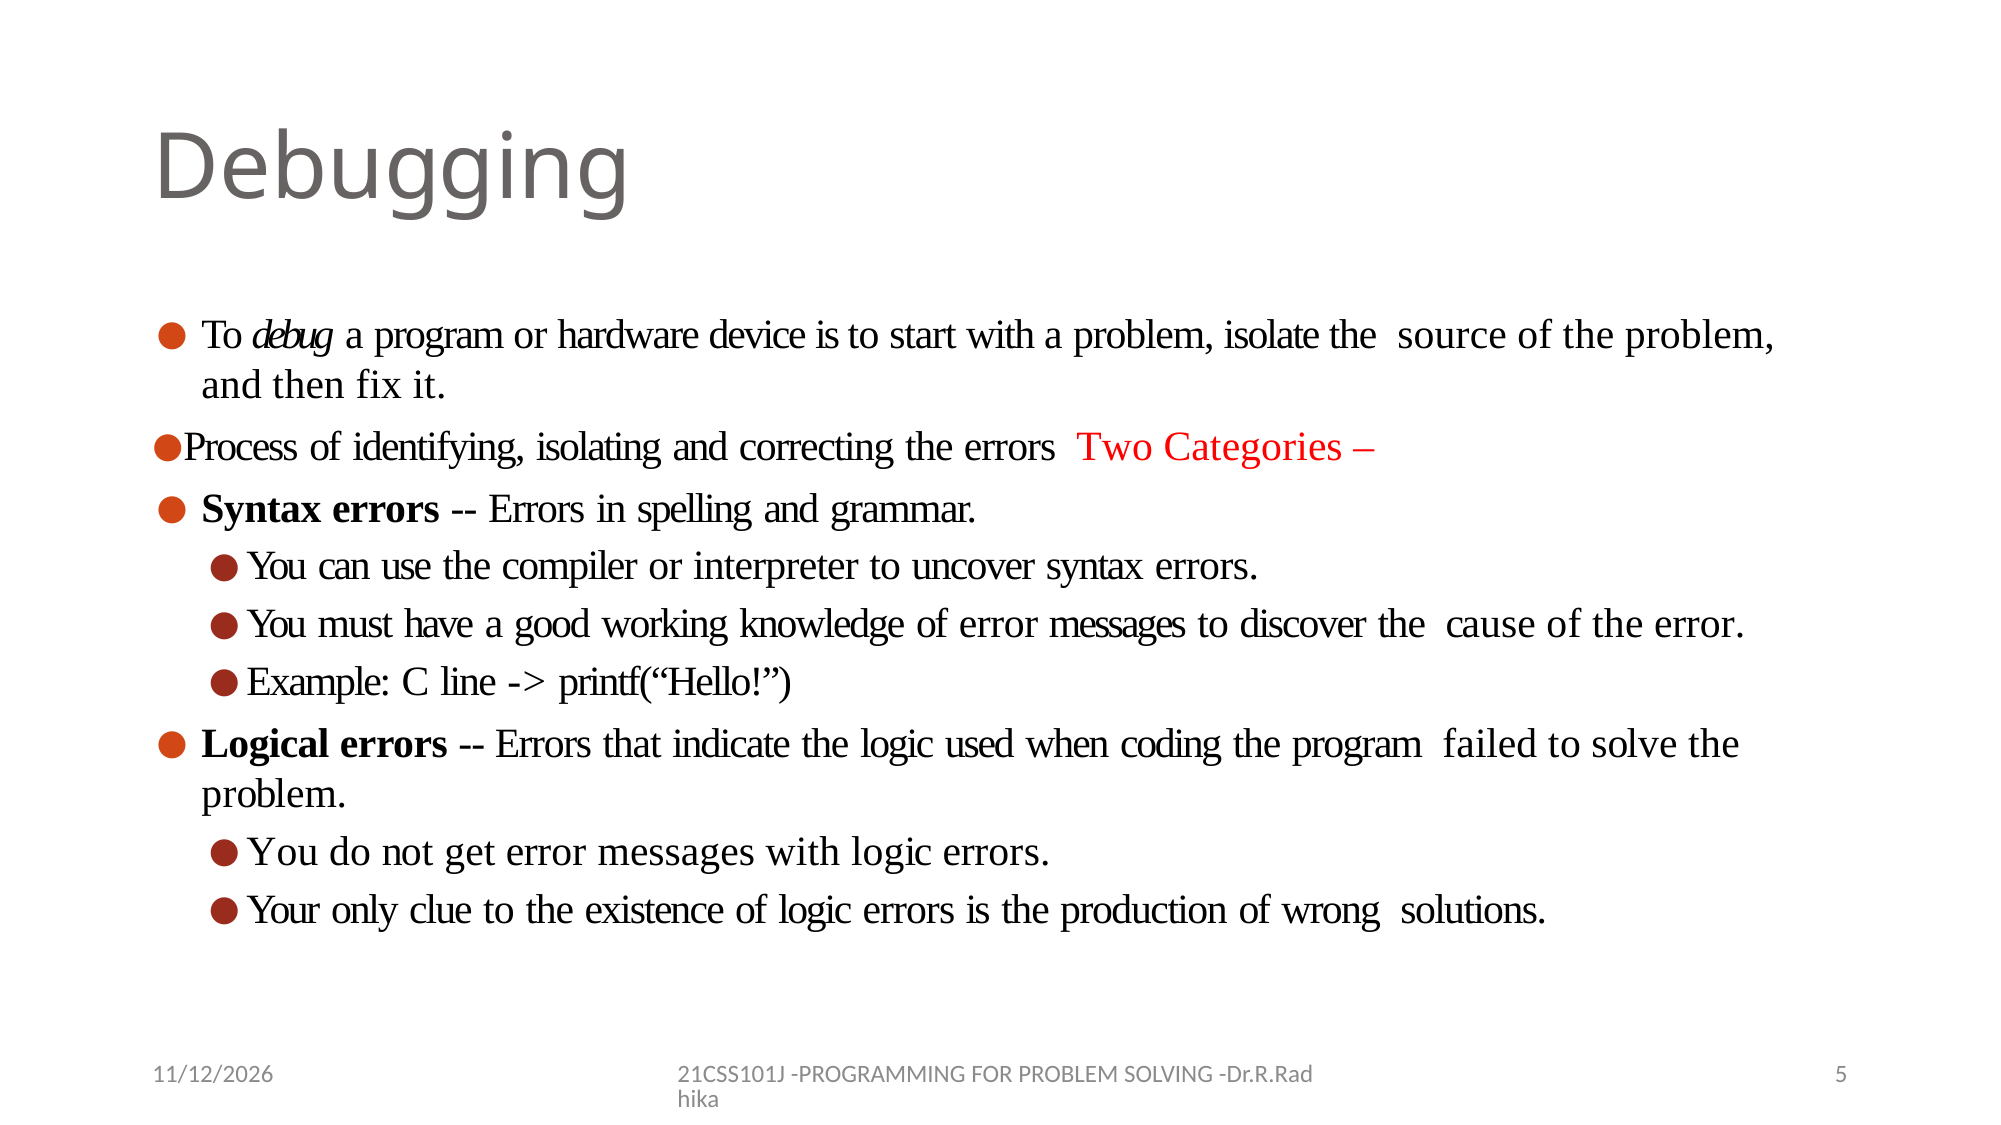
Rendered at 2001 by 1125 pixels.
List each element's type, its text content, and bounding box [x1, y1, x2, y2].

title Debugging [137, 59, 1863, 278]
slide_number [137, 1042, 588, 1103]
list To debug a program or hardware device is to start with a problem, isolate the source of the problem, and then fix it. Process of identifying, isolating and correcting the errors Two Categories – Syntax errors -- Errors in spelling and grammar. You can use the compiler or interpreter to uncover syntax errors. You must have a good working knowledge of error messages to discover the cause of the error. Example: C line -> printf(“Hello!”) Logical errors -- Errors that indicate the logic used when coding the program failed to solve the problem. You do not get error messages with logic errors. Your only clue to the existence of logic errors is the production of wrong solutions. [137, 299, 1863, 1014]
footer 21CSS101J -PROGRAMMING FOR PROBLEM SOLVING -Dr.R.Radhika [662, 1042, 1338, 1103]
slide_number 5 [1412, 1042, 1863, 1103]
